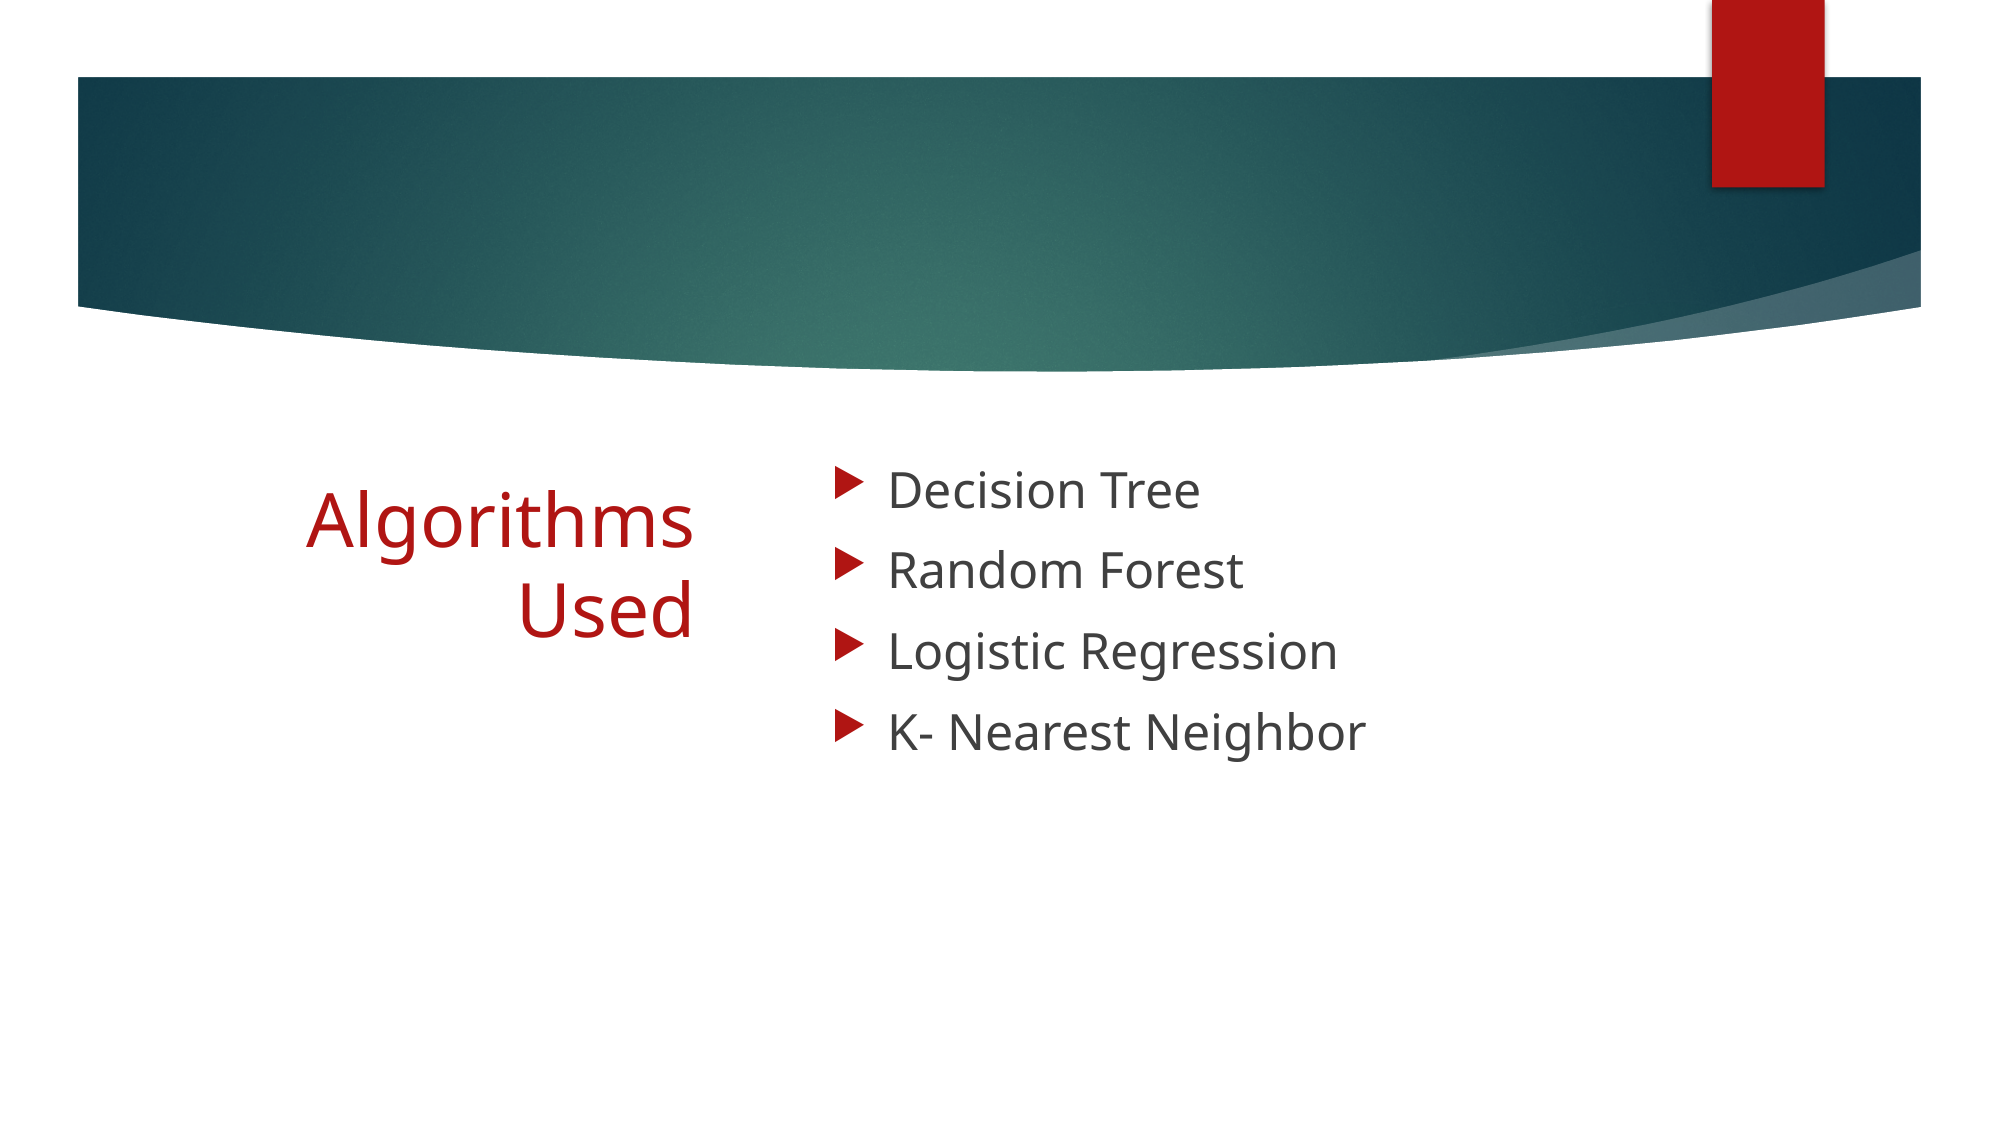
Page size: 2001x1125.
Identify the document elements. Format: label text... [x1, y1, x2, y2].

title Algorithms Used [137, 158, 711, 967]
list Decision Tree Random Forest Logistic Regression K- Nearest Neighbor [816, 245, 1863, 1055]
